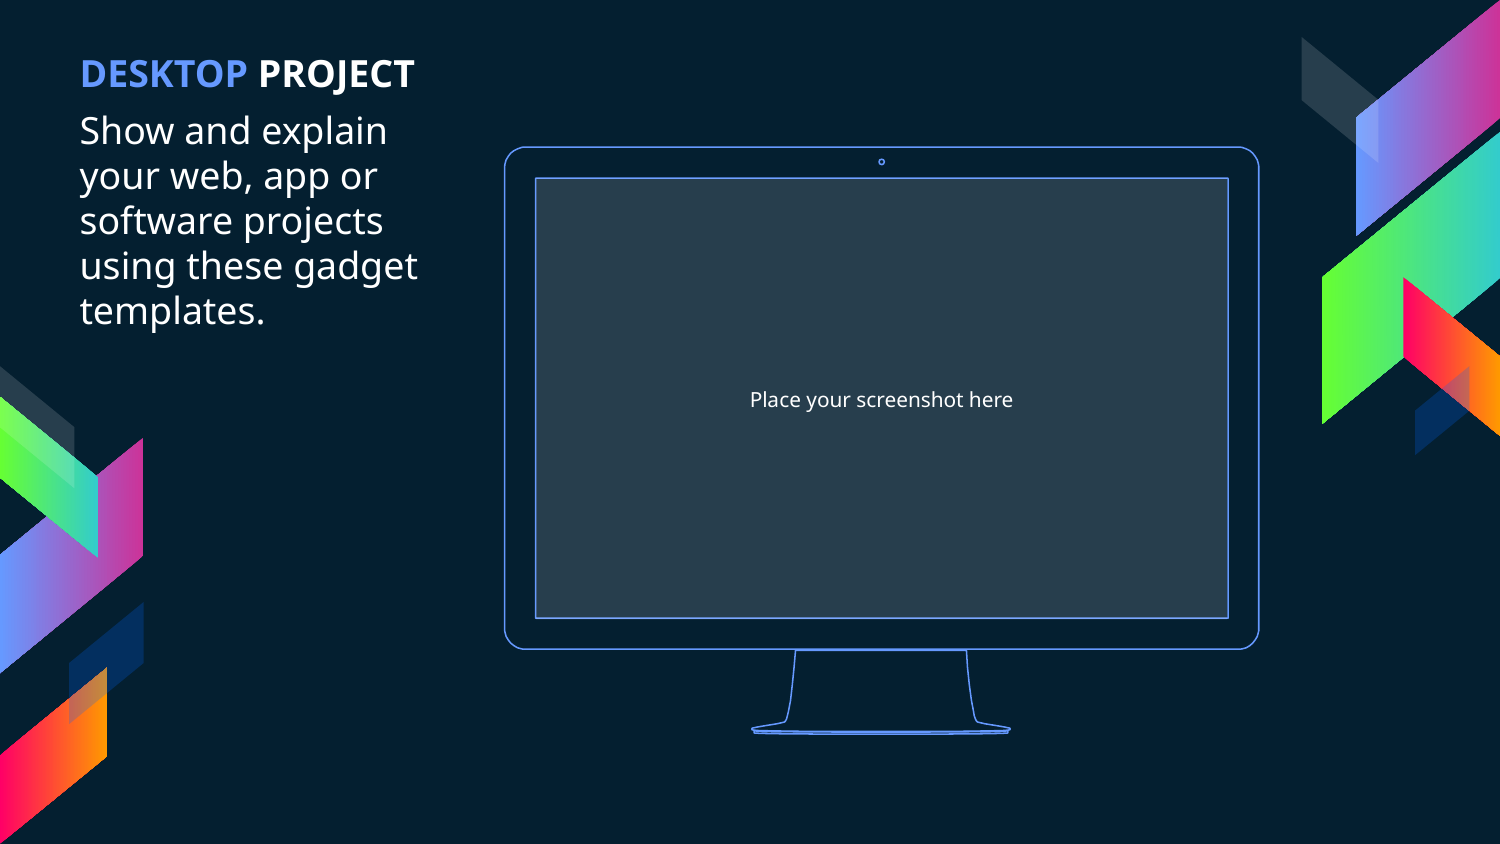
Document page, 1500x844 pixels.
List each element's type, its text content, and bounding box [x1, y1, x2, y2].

text_box Place your screenshot here [536, 178, 1228, 620]
list DESKTOP PROJECT Show and explain your web, app or software projects using these gadget templates. [64, 94, 466, 348]
text_box [504, 147, 1259, 735]
